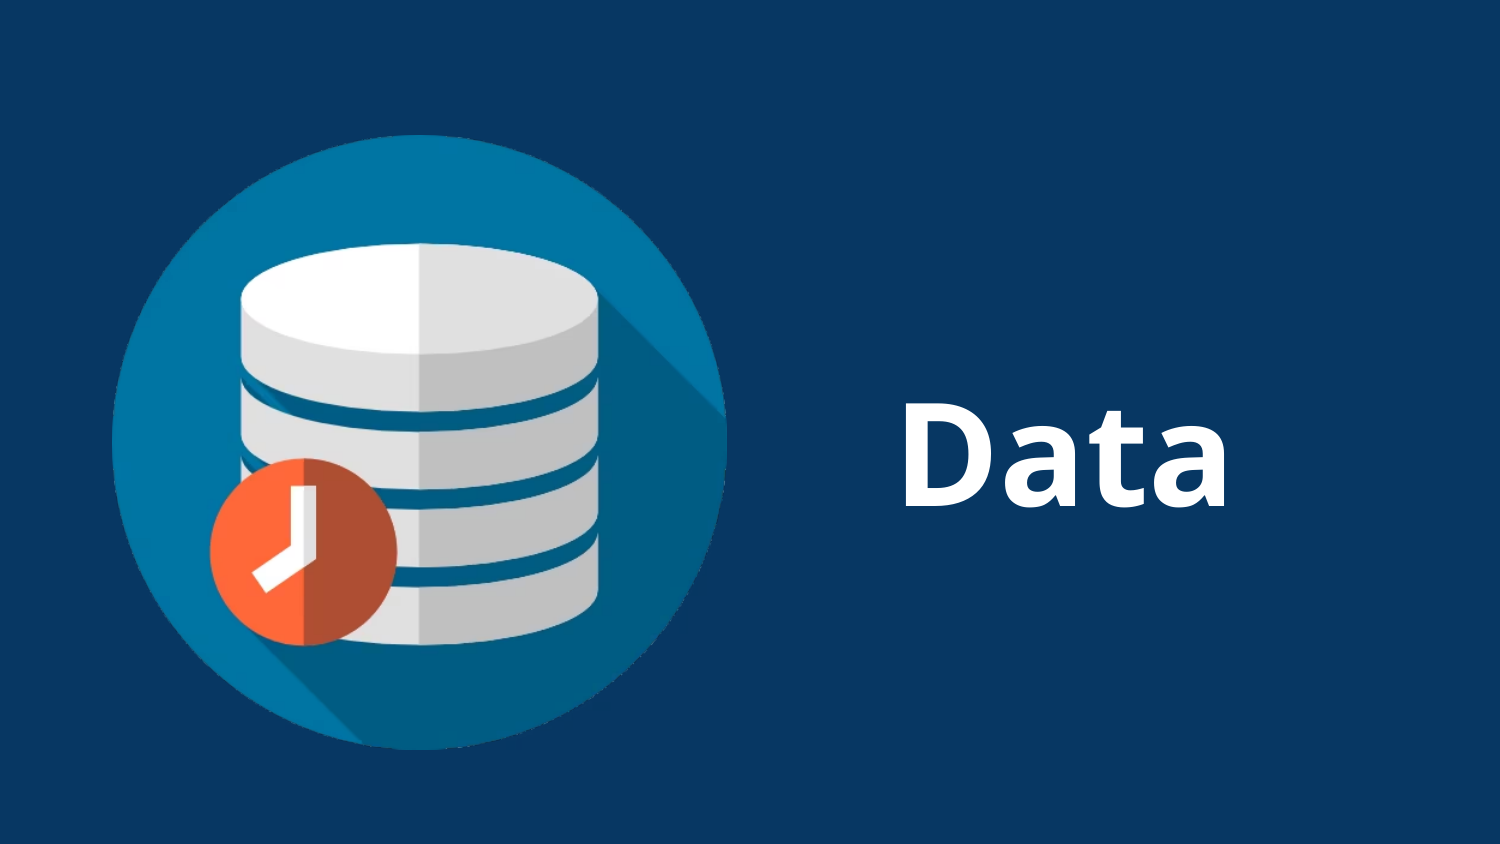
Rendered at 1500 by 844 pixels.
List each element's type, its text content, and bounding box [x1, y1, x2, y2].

picture [111, 135, 392, 424]
picture [441, 469, 727, 751]
picture [447, 135, 727, 415]
title Data [730, 289, 1462, 610]
text_box [0, 0, 1500, 844]
picture [111, 461, 398, 751]
picture [209, 380, 599, 647]
picture [240, 243, 599, 413]
